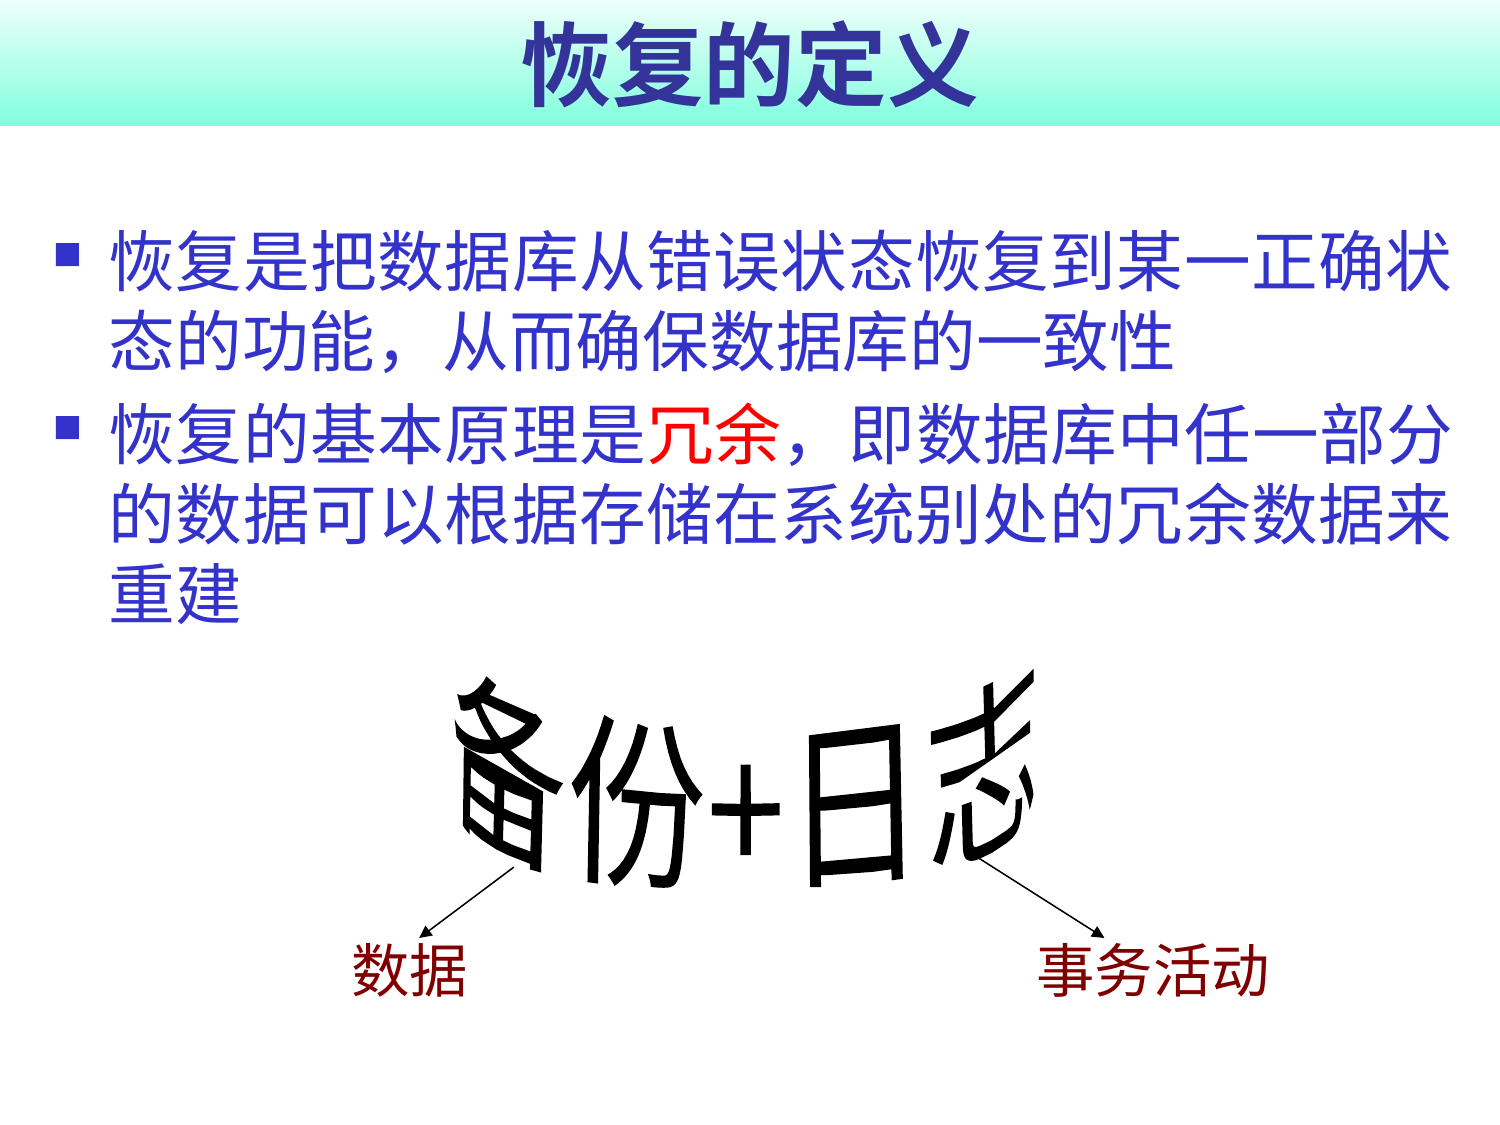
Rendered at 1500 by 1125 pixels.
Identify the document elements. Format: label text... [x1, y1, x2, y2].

title 恢复的定义 [0, 0, 1500, 126]
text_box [336, 642, 1306, 1012]
list 恢复是把数据库从错误状态恢复到某一正确状态的功能，从而确保数据库的一致性 恢复的基本原理是冗余，即数据库中任一部分的数据可以根据存储在系统别处的冗余数据来重建 [37, 212, 1470, 1088]
